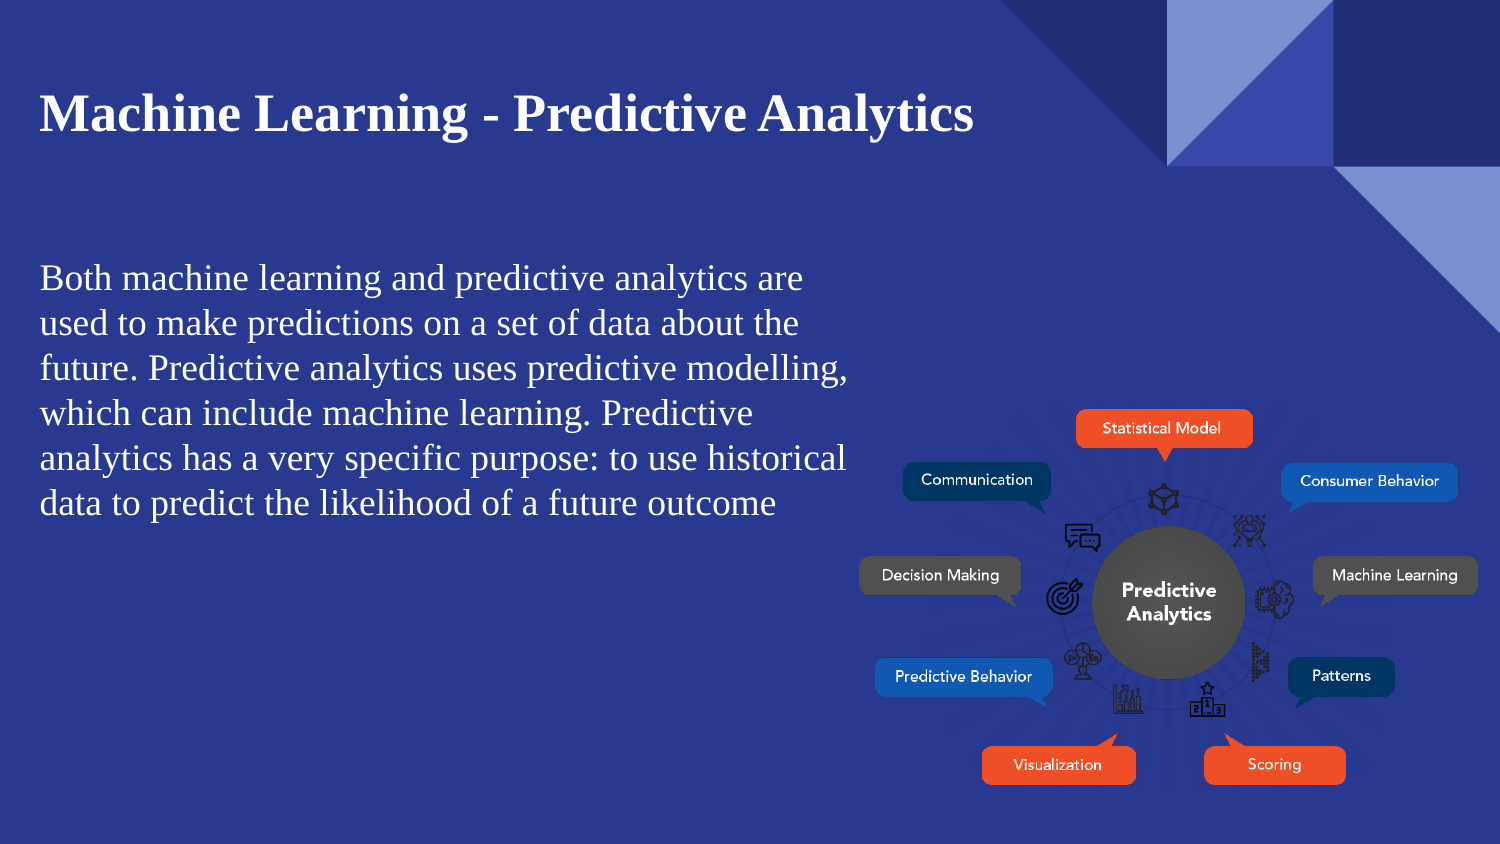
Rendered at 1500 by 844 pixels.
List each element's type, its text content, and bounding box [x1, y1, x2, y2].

picture [859, 406, 1478, 788]
text_box Both machine learning and predictive analytics are used to make predictions on a set of data about the future. Predictive analytics uses predictive modelling, which can include machine learning. Predictive analytics has a very specific purpose: to use historical data to predict the likelihood of a future outcome [24, 237, 894, 538]
title Machine Learning - Predictive Analytics [24, 40, 1374, 179]
